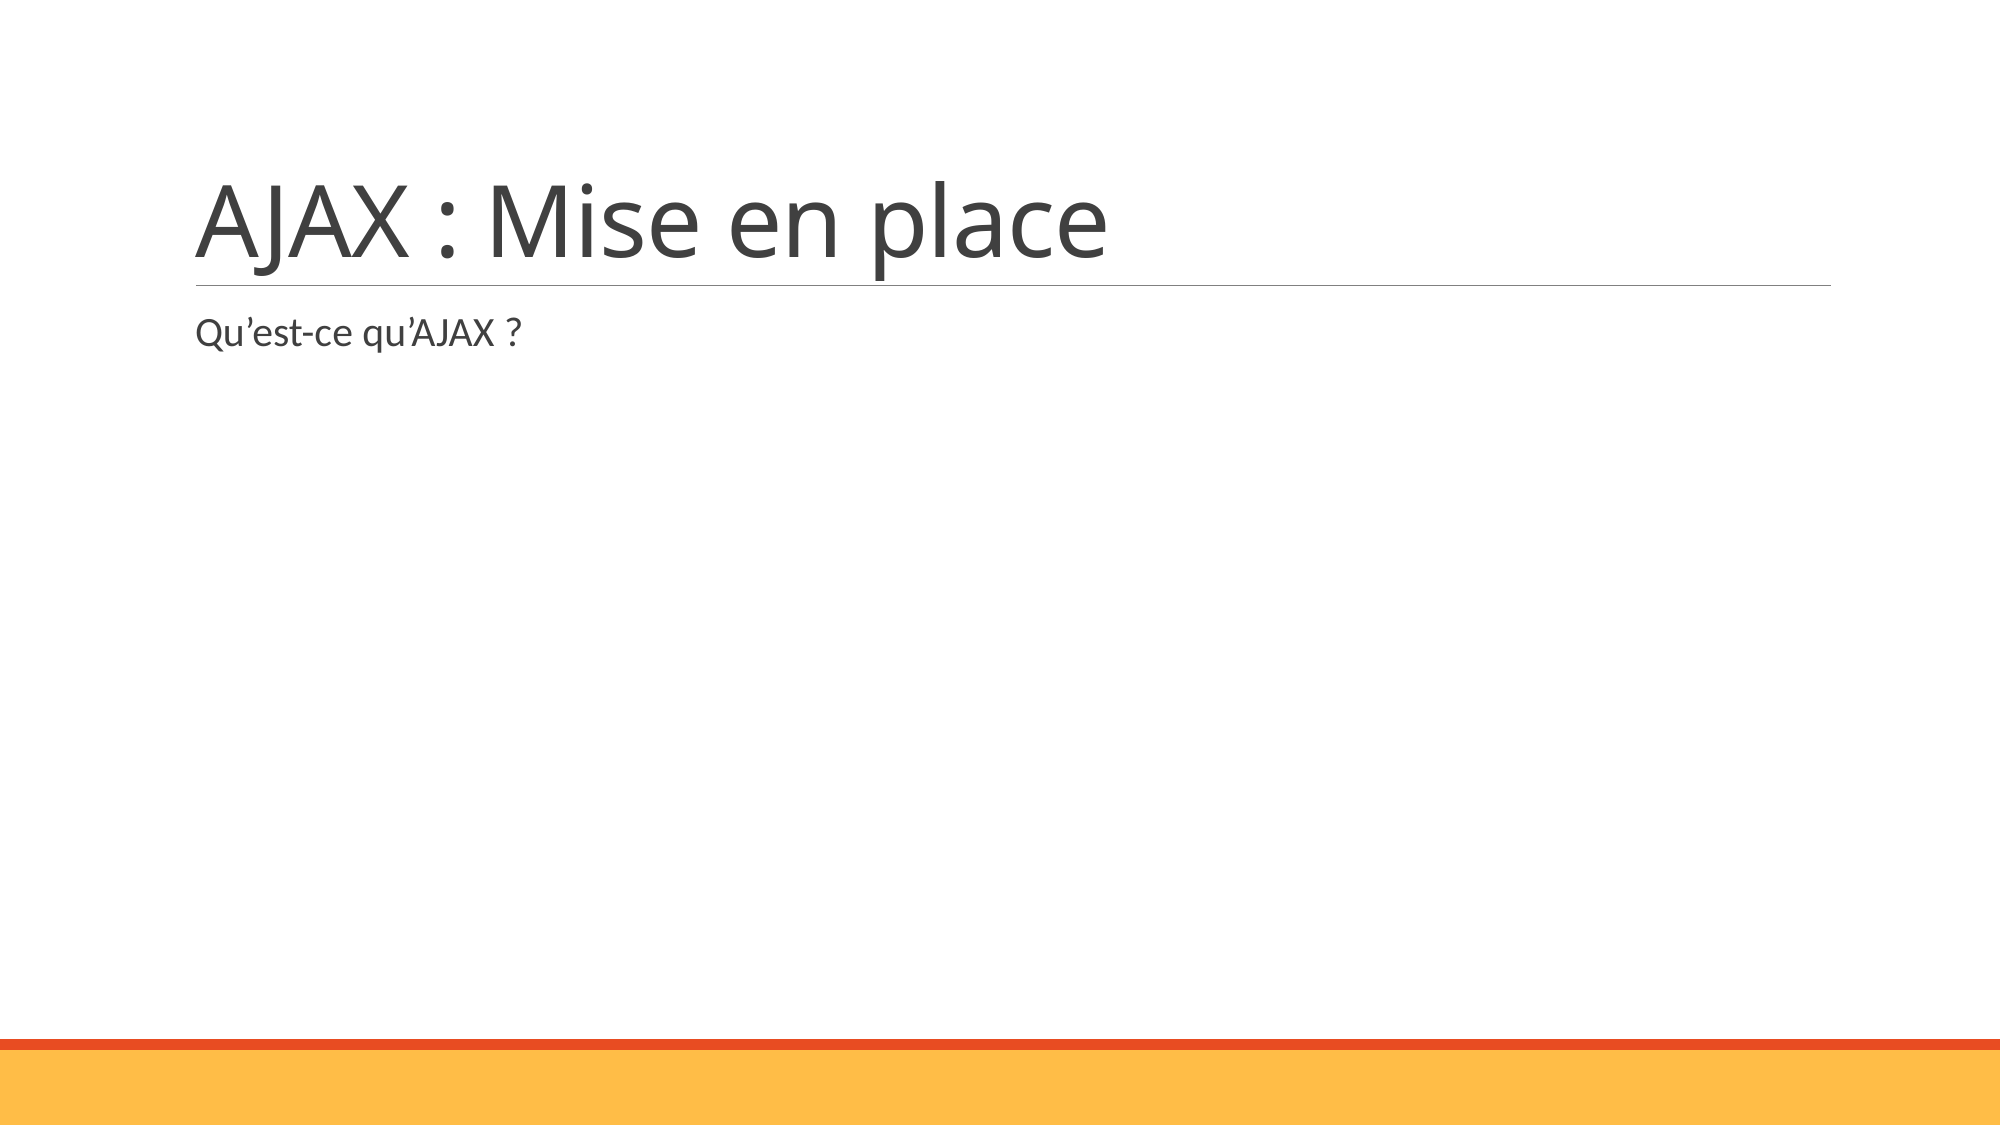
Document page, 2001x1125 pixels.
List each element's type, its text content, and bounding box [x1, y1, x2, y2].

title AJAX : Mise en place [180, 47, 1830, 285]
list Qu’est-ce qu’AJAX ? [180, 302, 1830, 963]
